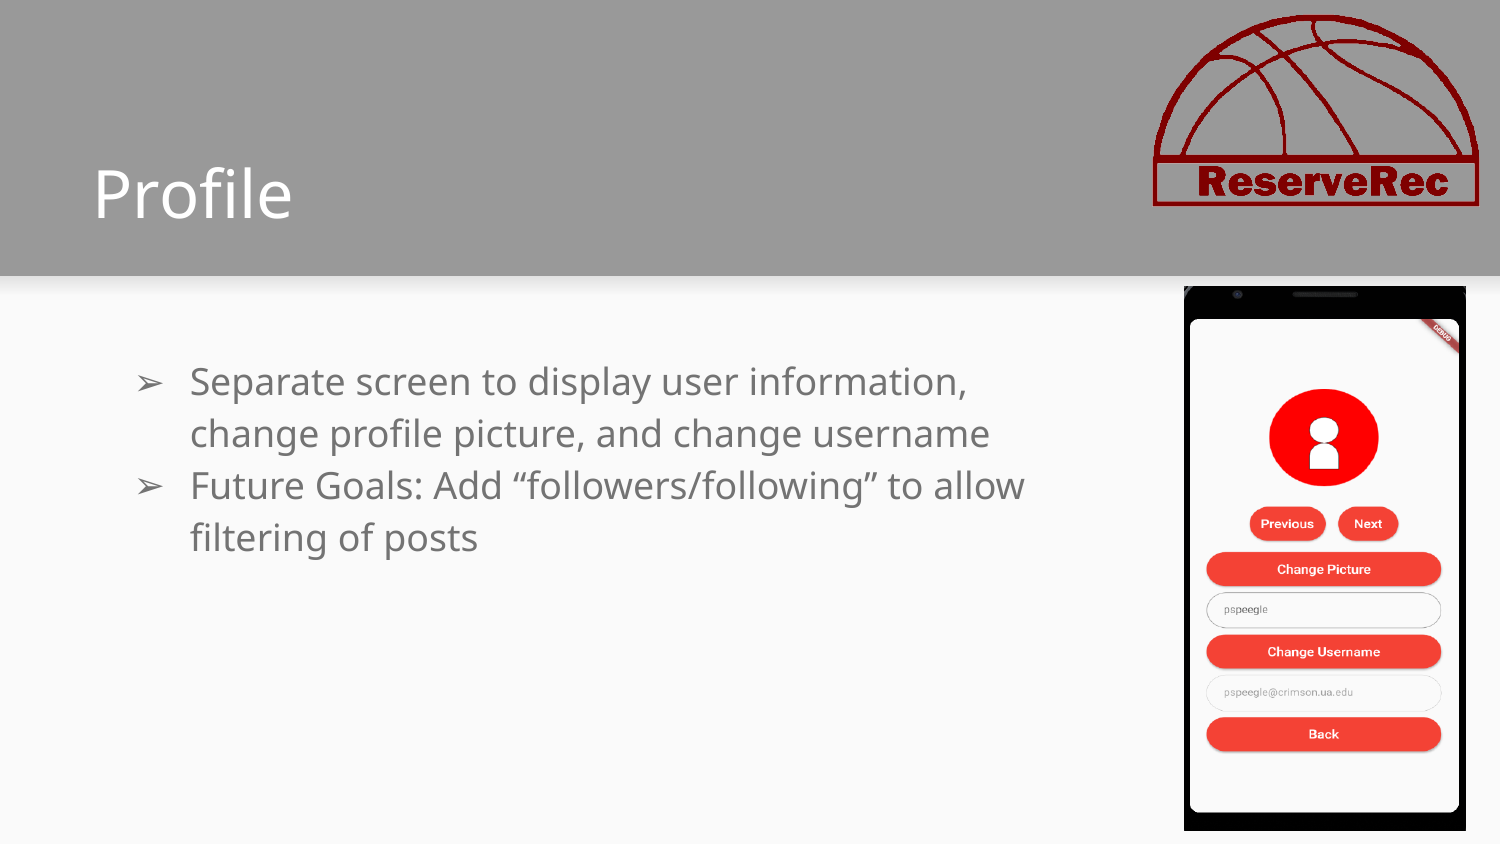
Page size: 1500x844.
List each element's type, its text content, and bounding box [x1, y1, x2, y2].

list Separate screen to display user information, change profile picture, and change username Future Goals: Add “followers/following” to allow filtering of posts [99, 336, 1082, 782]
picture [1183, 286, 1466, 832]
title Profile [77, 121, 1124, 248]
picture [1130, 0, 1500, 278]
